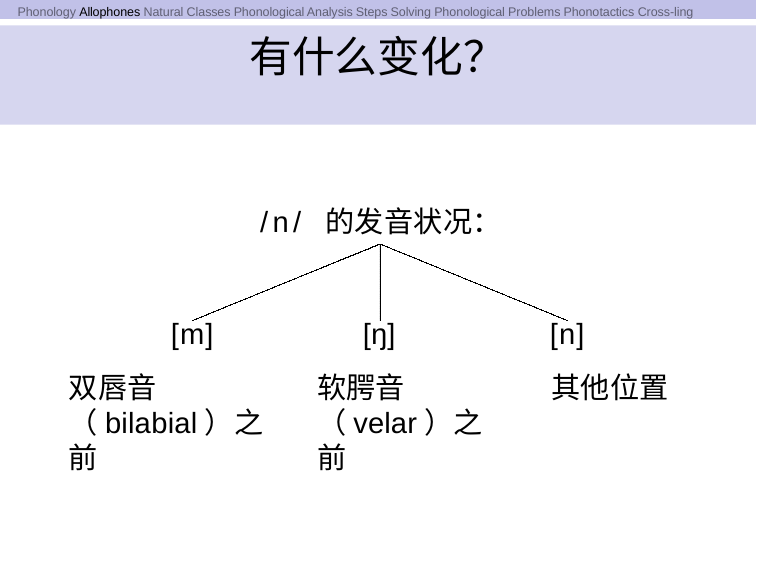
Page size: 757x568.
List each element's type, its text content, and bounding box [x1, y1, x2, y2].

text_box /n/ 的发音状况： [239, 200, 521, 239]
text_box [ŋ] 软腭音（velar）之前 [315, 330, 501, 475]
text_box [n] 其他位置 [547, 294, 690, 405]
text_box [191, 243, 569, 322]
title 有什么变化？ [0, 25, 756, 125]
text_box [m] 双唇音（bilabial）之前 [66, 294, 281, 475]
text_box Phonology Allophones Natural Classes Phonological Analysis Steps Solving Phonological Problems Phonotactics Cross-ling [0, 0, 756, 19]
